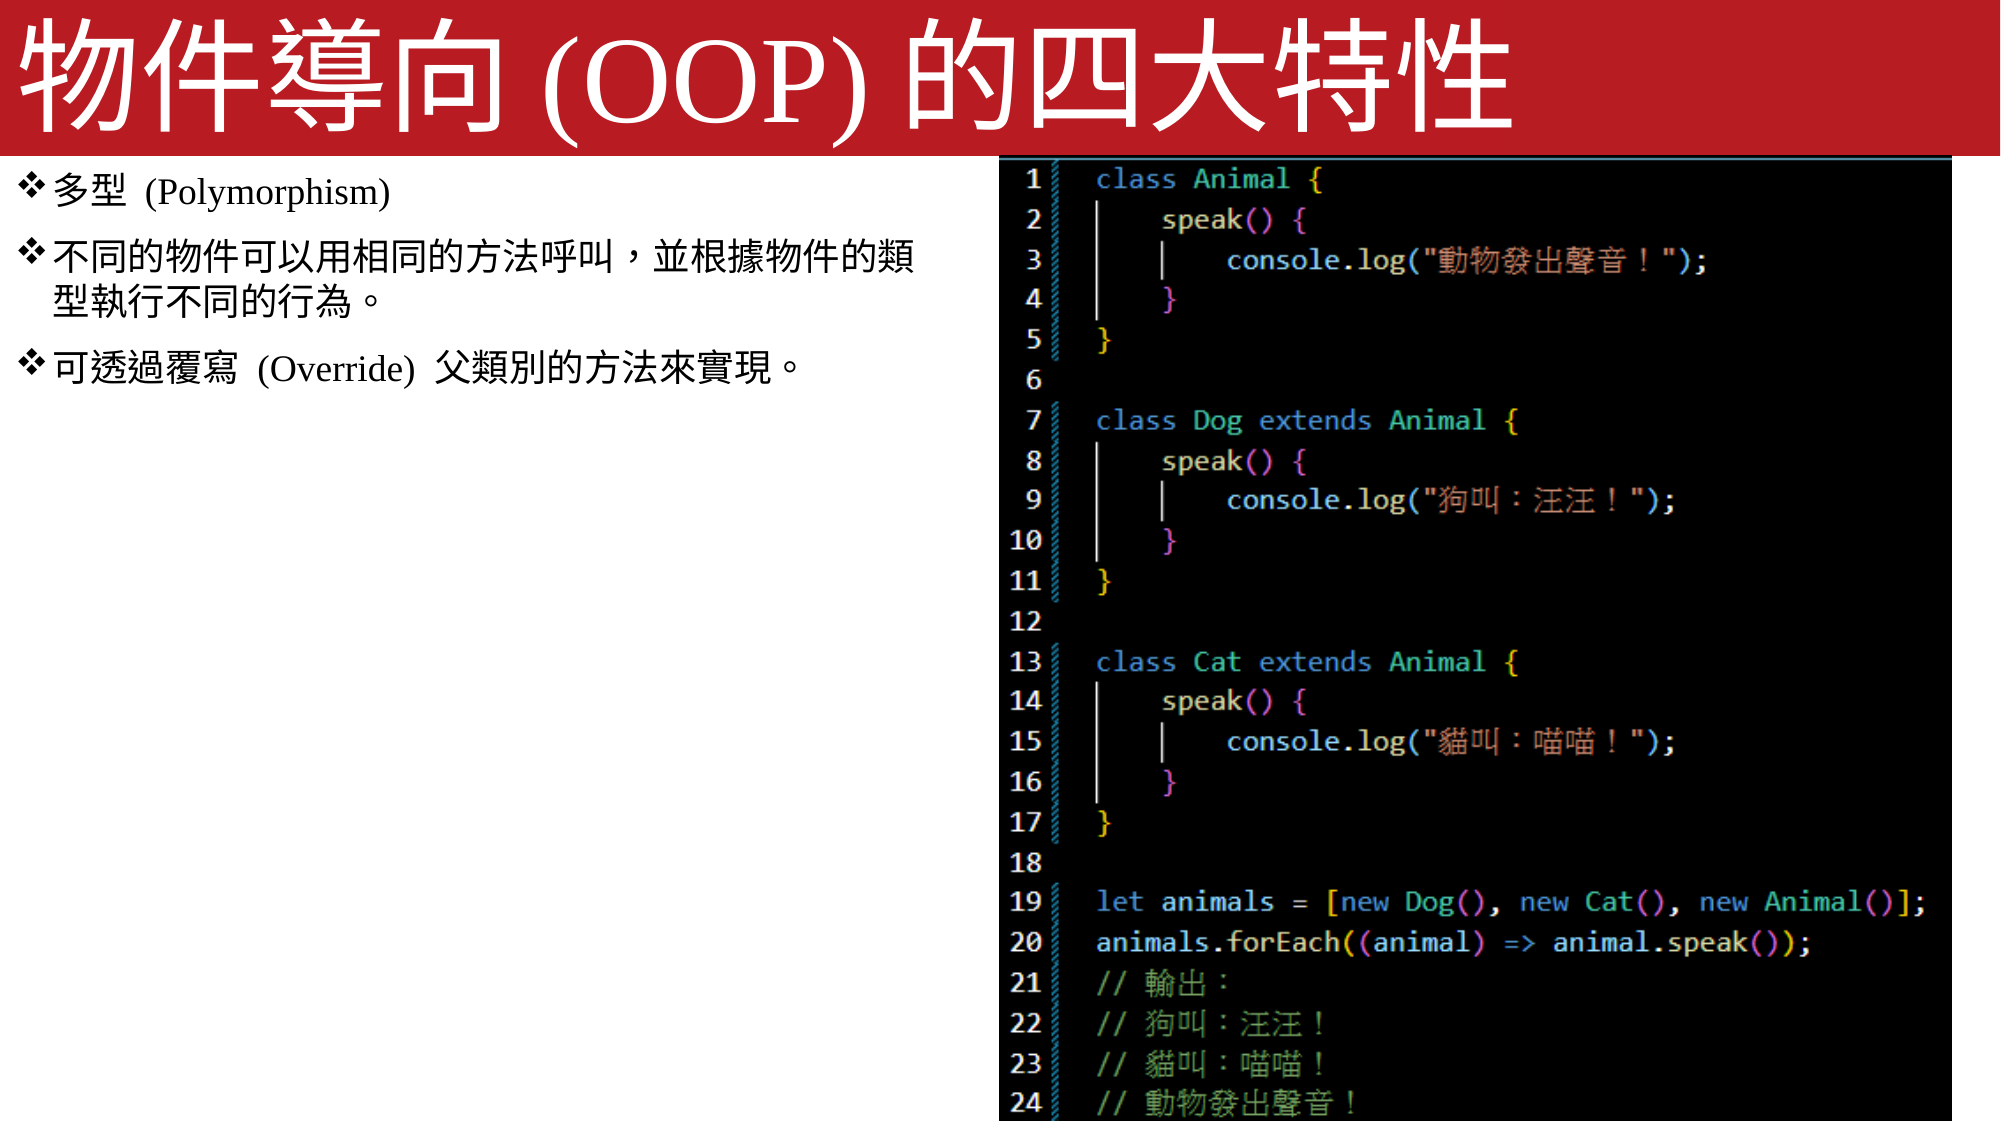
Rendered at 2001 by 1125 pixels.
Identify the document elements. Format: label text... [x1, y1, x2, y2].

title 物件導向(OOP)的四大特性 [1, 0, 1727, 156]
picture [999, 155, 1952, 1121]
list 多型 (Polymorphism) 不同的物件可以用相同的方法呼叫，並根據物件的類型執行不同的行為。 可透過覆寫 (Override) 父類別的方法來實現。 [0, 159, 944, 987]
